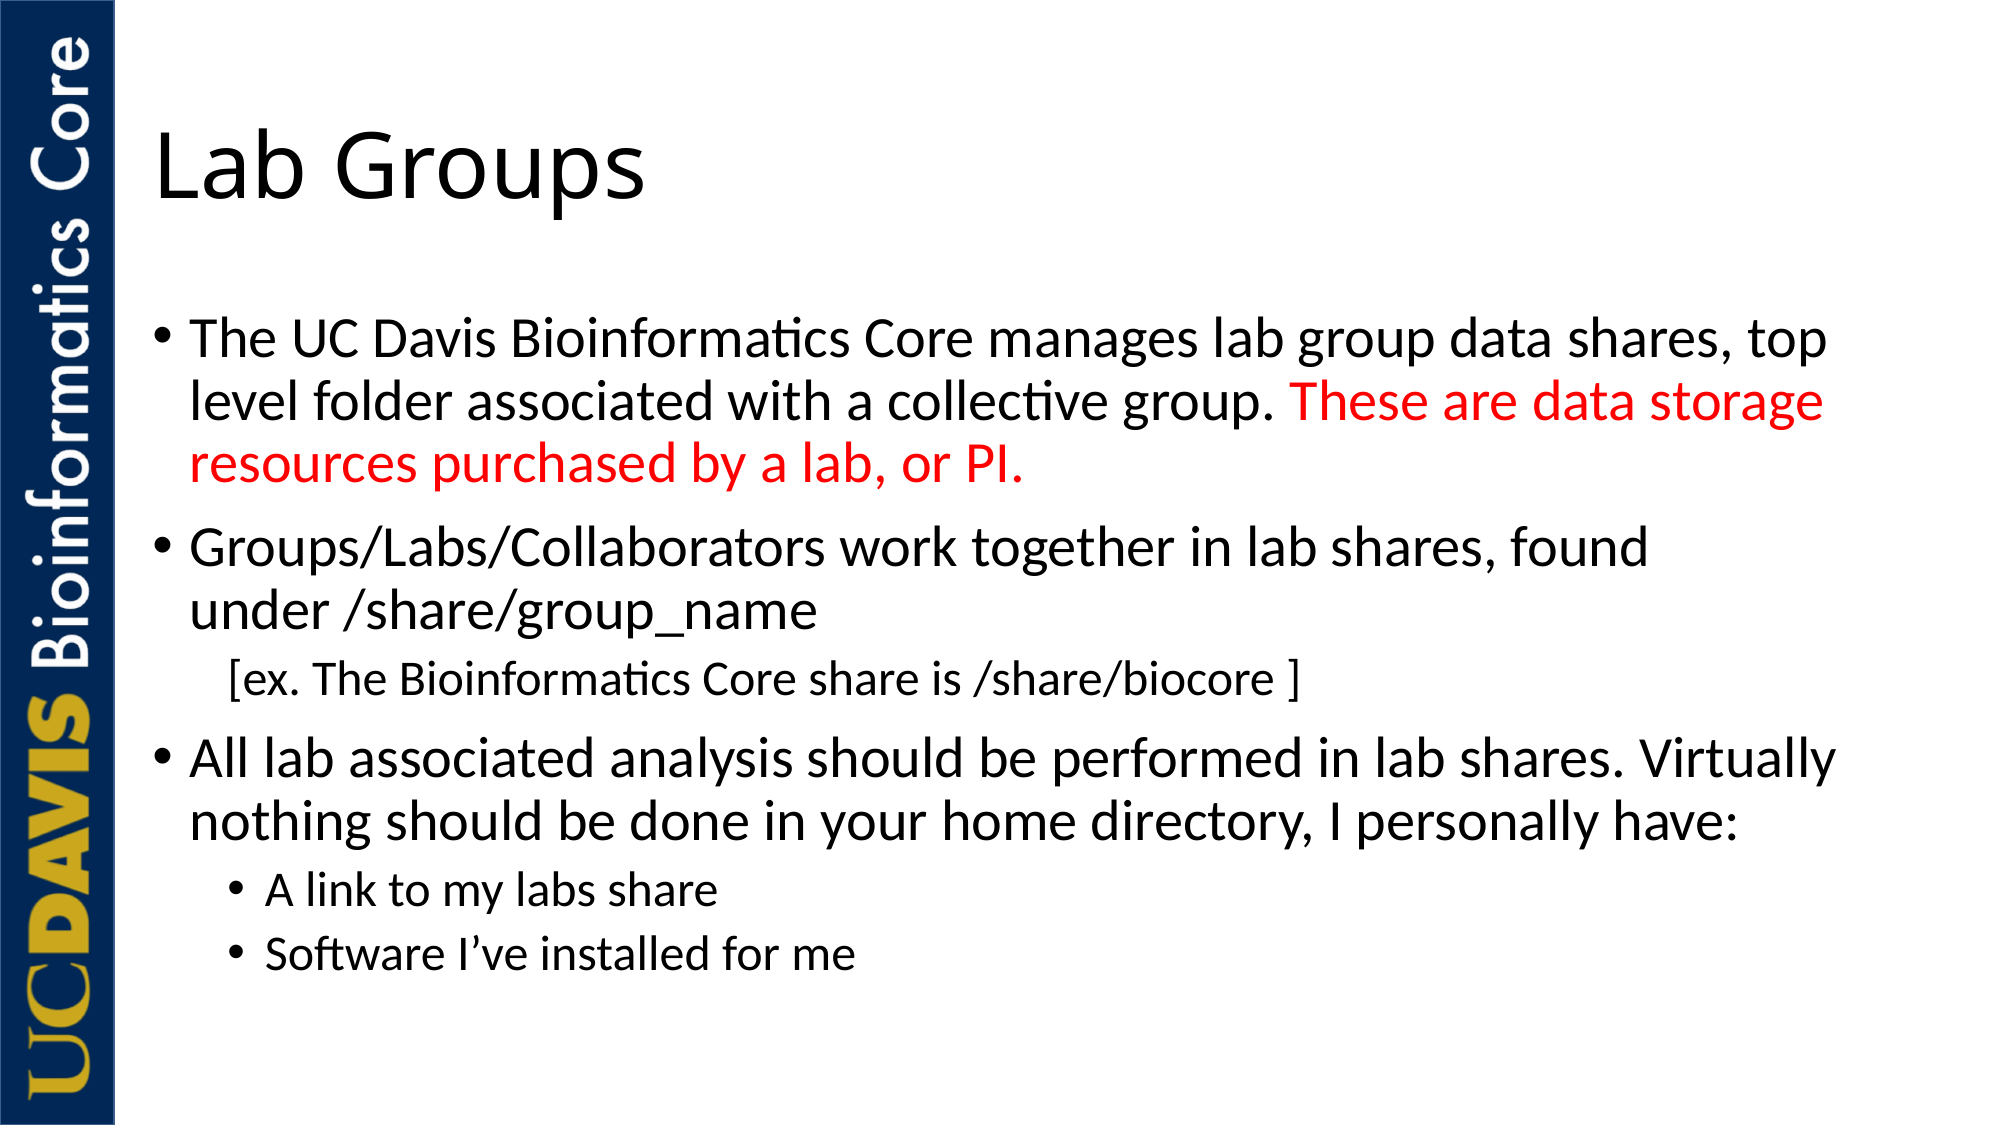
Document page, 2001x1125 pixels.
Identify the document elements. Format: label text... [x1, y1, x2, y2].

title Lab Groups [137, 59, 1863, 278]
list The UC Davis Bioinformatics Core manages lab group data shares, top level folder associated with a collective group. These are data storage resources purchased by a lab, or PI. Groups/Labs/Collaborators work together in lab shares, found under /share/group_name [ex. The Bioinformatics Core share is /share/biocore ] All lab associated analysis should be performed in lab shares. Virtually nothing should be done in your home directory, I personally have: A link to my labs share Software I’ve installed for me [137, 299, 1863, 1014]
picture [8, 0, 112, 1121]
